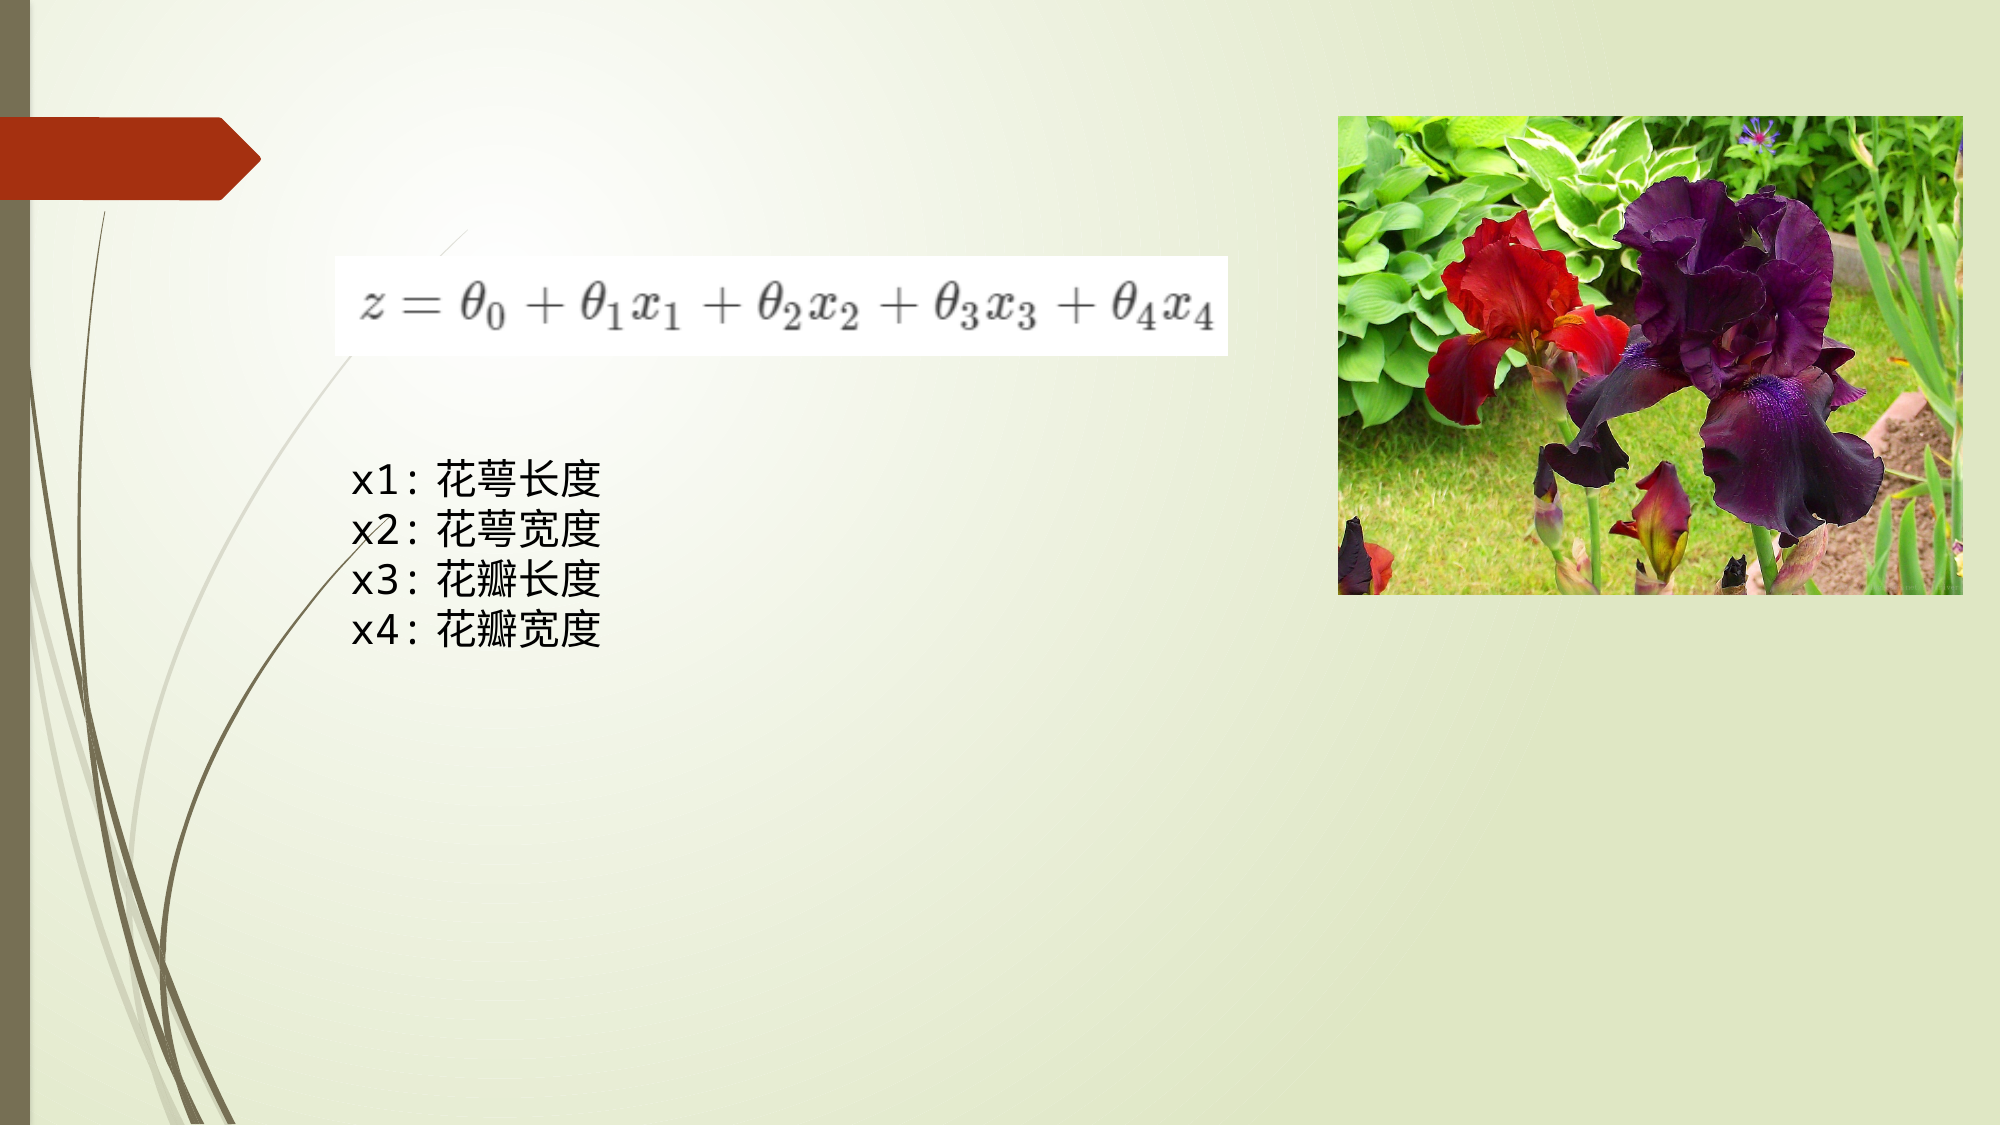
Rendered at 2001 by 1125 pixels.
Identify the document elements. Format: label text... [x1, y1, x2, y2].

picture [1338, 116, 1964, 596]
picture [335, 256, 1228, 356]
text_box x1:花萼长度 x2:花萼宽度 x3:花瓣长度 x4:花瓣宽度 [335, 445, 721, 711]
